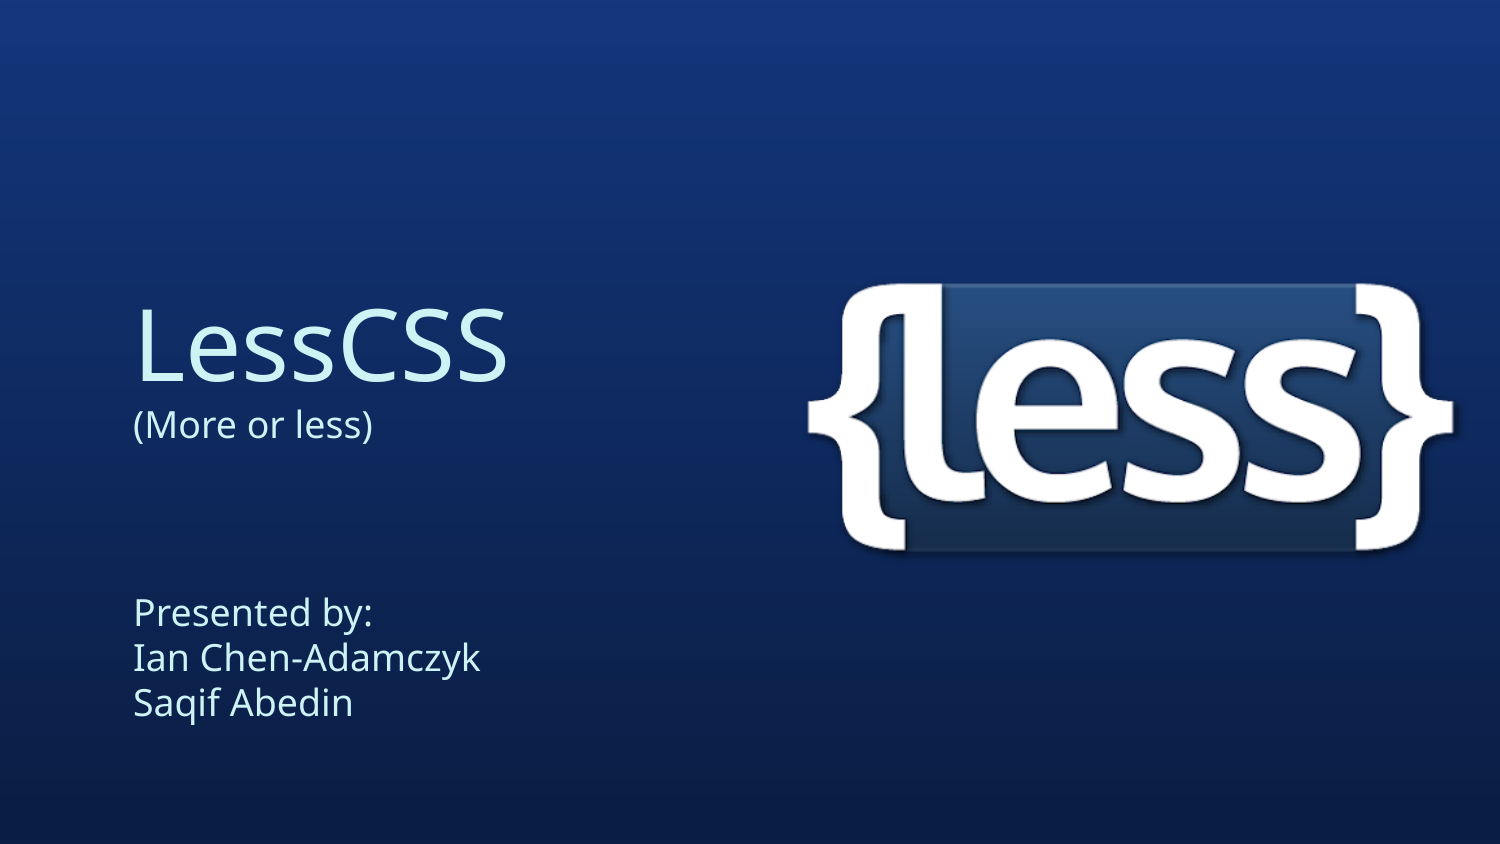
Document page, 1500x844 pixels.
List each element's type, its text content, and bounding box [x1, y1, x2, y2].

title LessCSS (More or less) [118, 148, 788, 580]
subtitle Presented by: Ian Chen-Adamczyk Saqif Abedin [118, 574, 504, 729]
picture [802, 274, 1466, 569]
